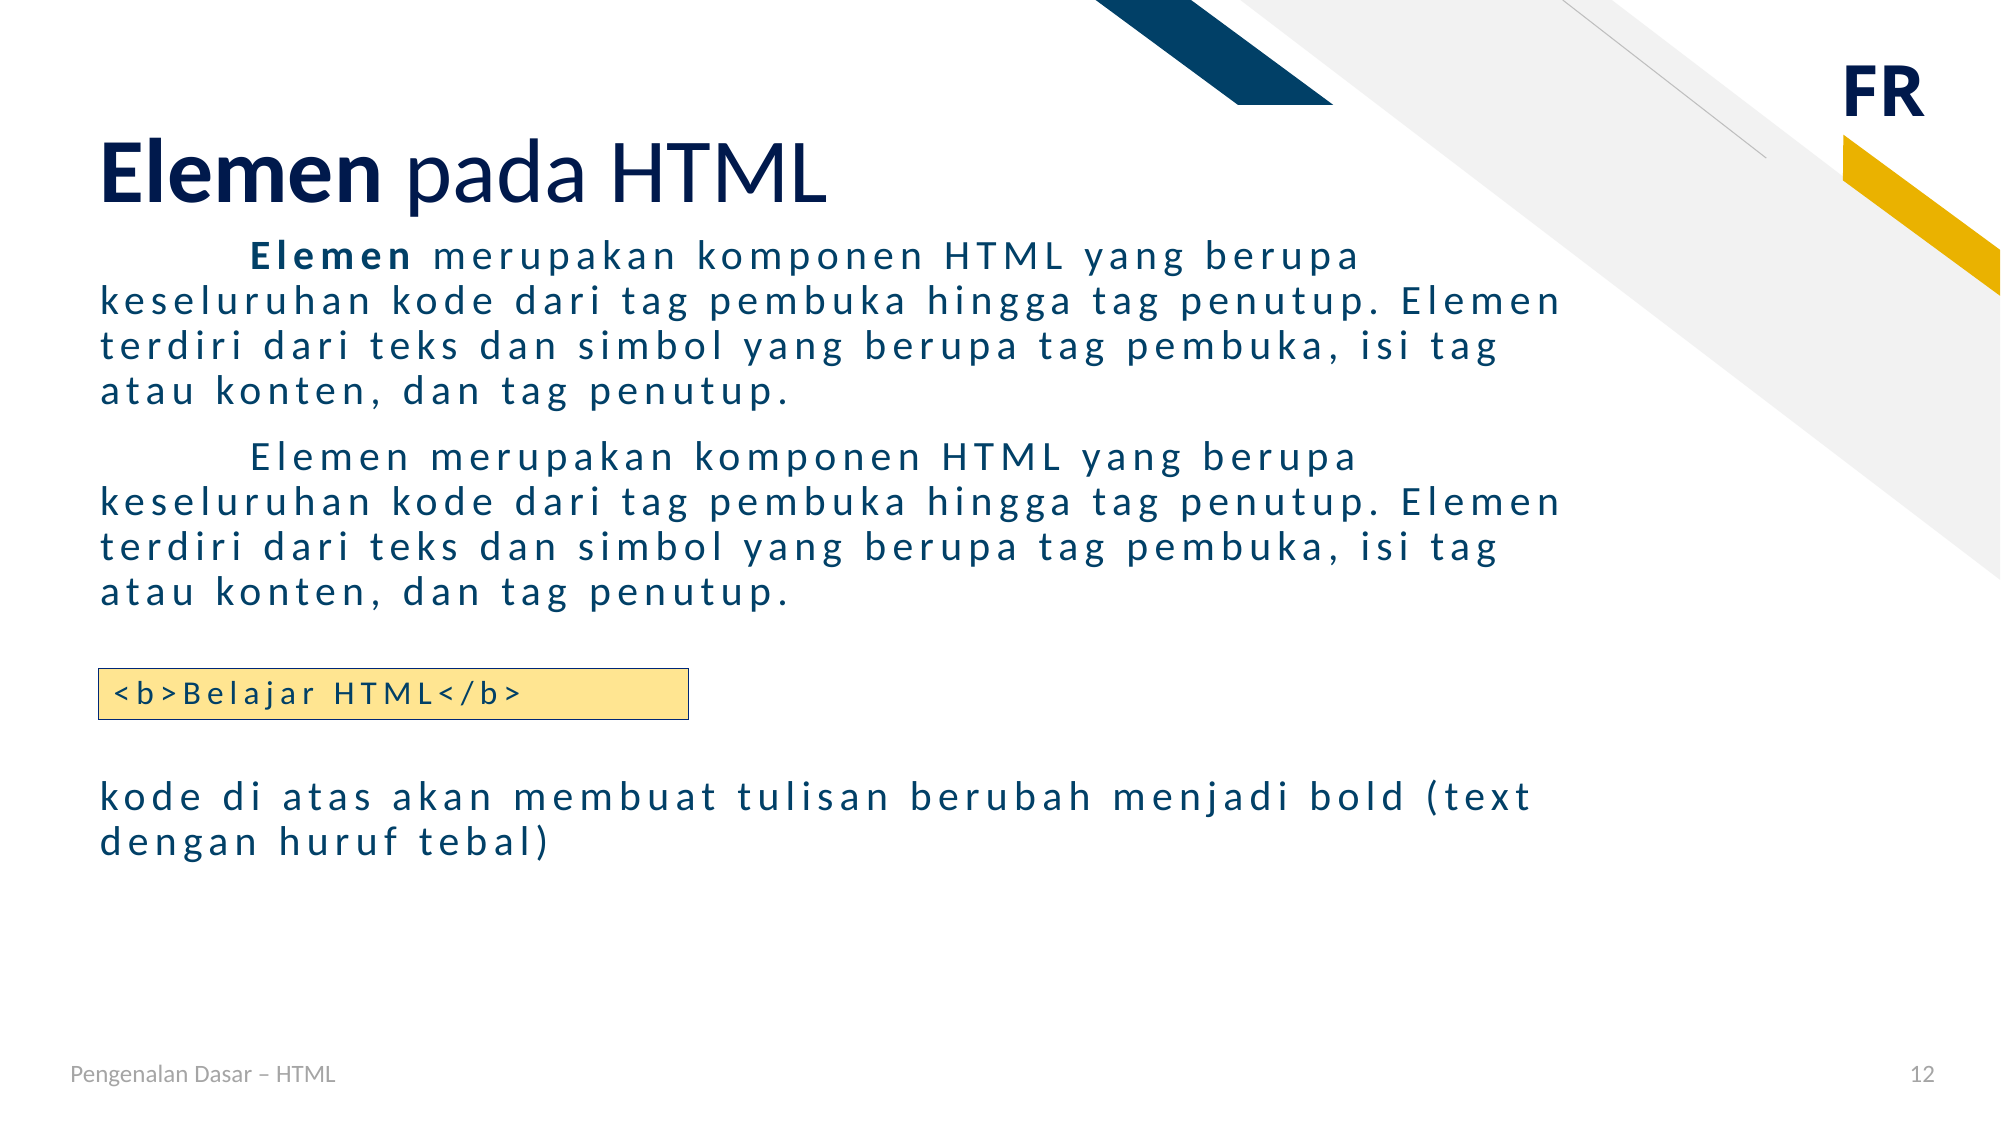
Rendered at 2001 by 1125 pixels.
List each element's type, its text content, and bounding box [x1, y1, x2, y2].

list Elemen merupakan komponen HTML yang berupa keseluruhan kode dari tag pembuka hingga tag penutup. Elemen terdiri dari teks dan simbol yang berupa tag pembuka, isi tag atau konten, dan tag penutup. Elemen merupakan komponen HTML yang berupa keseluruhan kode dari tag pembuka hingga tag penutup. Elemen terdiri dari teks dan simbol yang berupa tag pembuka, isi tag atau konten, dan tag penutup. [85, 225, 1617, 621]
slide_number 12 [1828, 1042, 1950, 1103]
title Elemen pada HTML [85, 34, 1453, 223]
text_box <b>Belajar HTML</b> [98, 668, 689, 720]
text_box kode di atas akan membuat tulisan berubah menjadi bold (text dengan huruf tebal) [85, 766, 1617, 870]
footer Pengenalan Dasar – HTML [55, 1042, 731, 1103]
